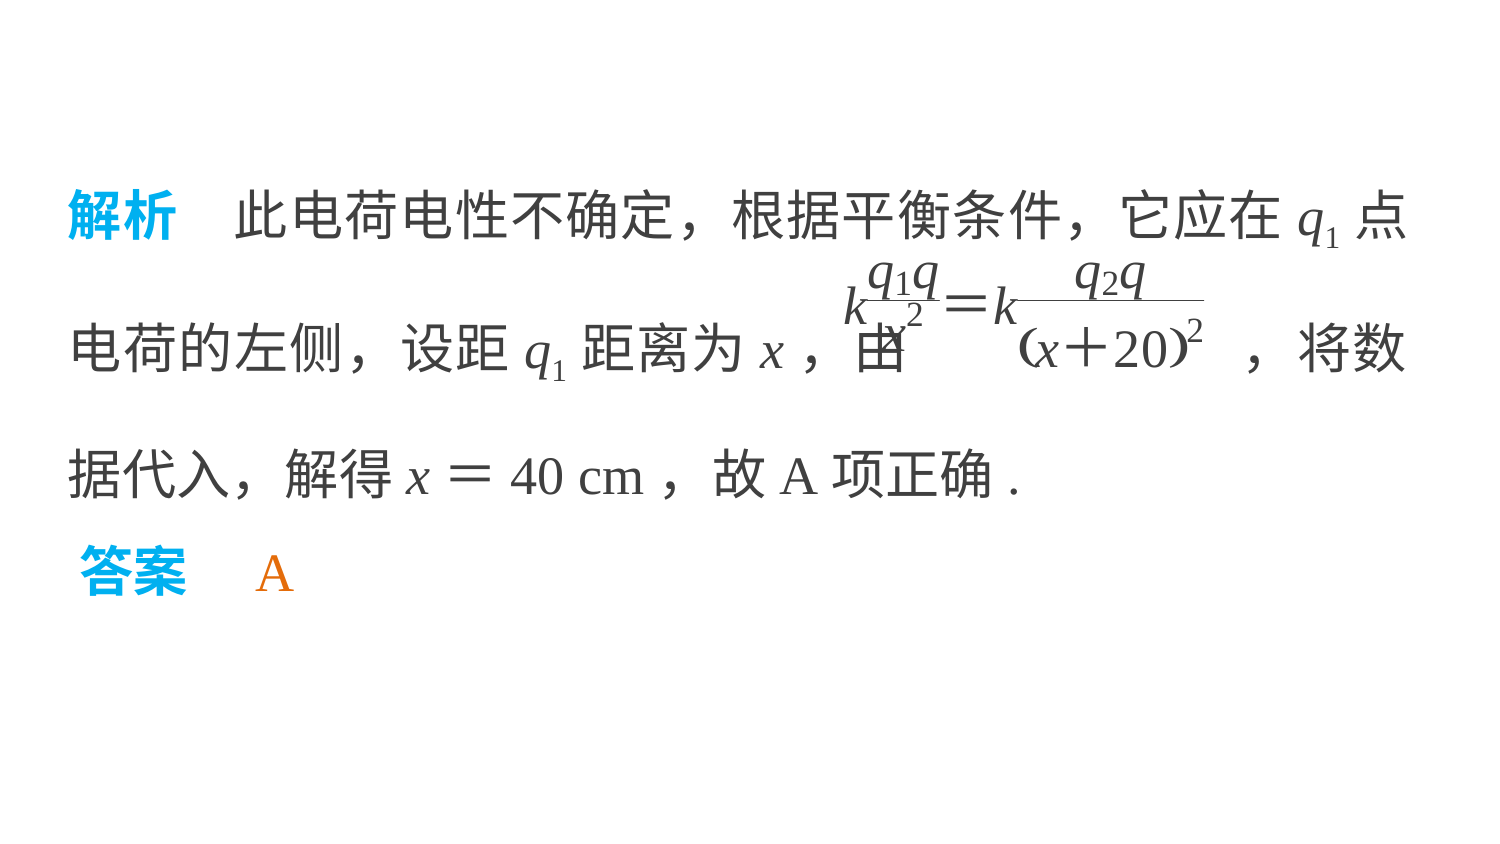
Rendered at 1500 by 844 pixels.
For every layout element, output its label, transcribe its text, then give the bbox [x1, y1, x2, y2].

text_box 答案 A [64, 497, 1436, 610]
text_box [52, 114, 1424, 485]
